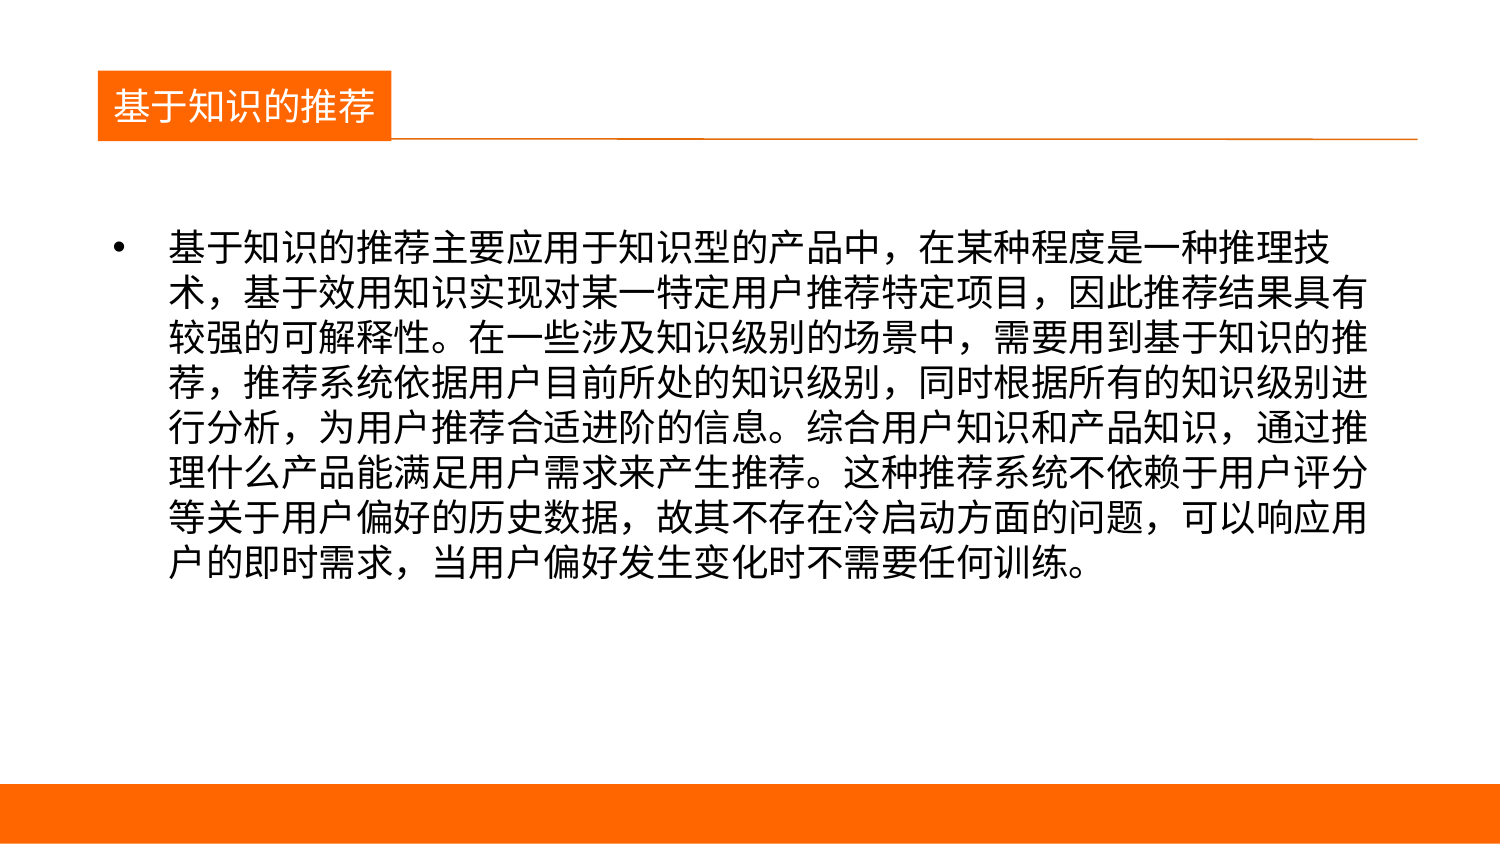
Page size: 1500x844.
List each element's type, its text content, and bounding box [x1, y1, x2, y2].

text_box 基于知识的推荐 [96, 68, 393, 143]
text_box [99, 70, 130, 147]
text_box 基于知识的推荐主要应用于知识型的产品中，在某种程度是一种推理技术，基于效用知识实现对某一特定用户推荐特定项目，因此推荐结果具有较强的可解释性。在一些涉及知识级别的场景中，需要用到基于知识的推荐，推荐系统依据用户目前所处的知识级别，同时根据所有的知识级别进行分析，为用户推荐合适进阶的信息。综合用户知识和产品知识，通过推理什么产品能满足用户需求来产生推荐。这种推荐系统不依赖于用户评分等关于用户偏好的历史数据，故其不存在冷启动方面的问题，可以响应用户的即时需求，当用户偏好发生变化时不需要任何训练。 [97, 164, 1418, 592]
text_box [0, 782, 1500, 844]
